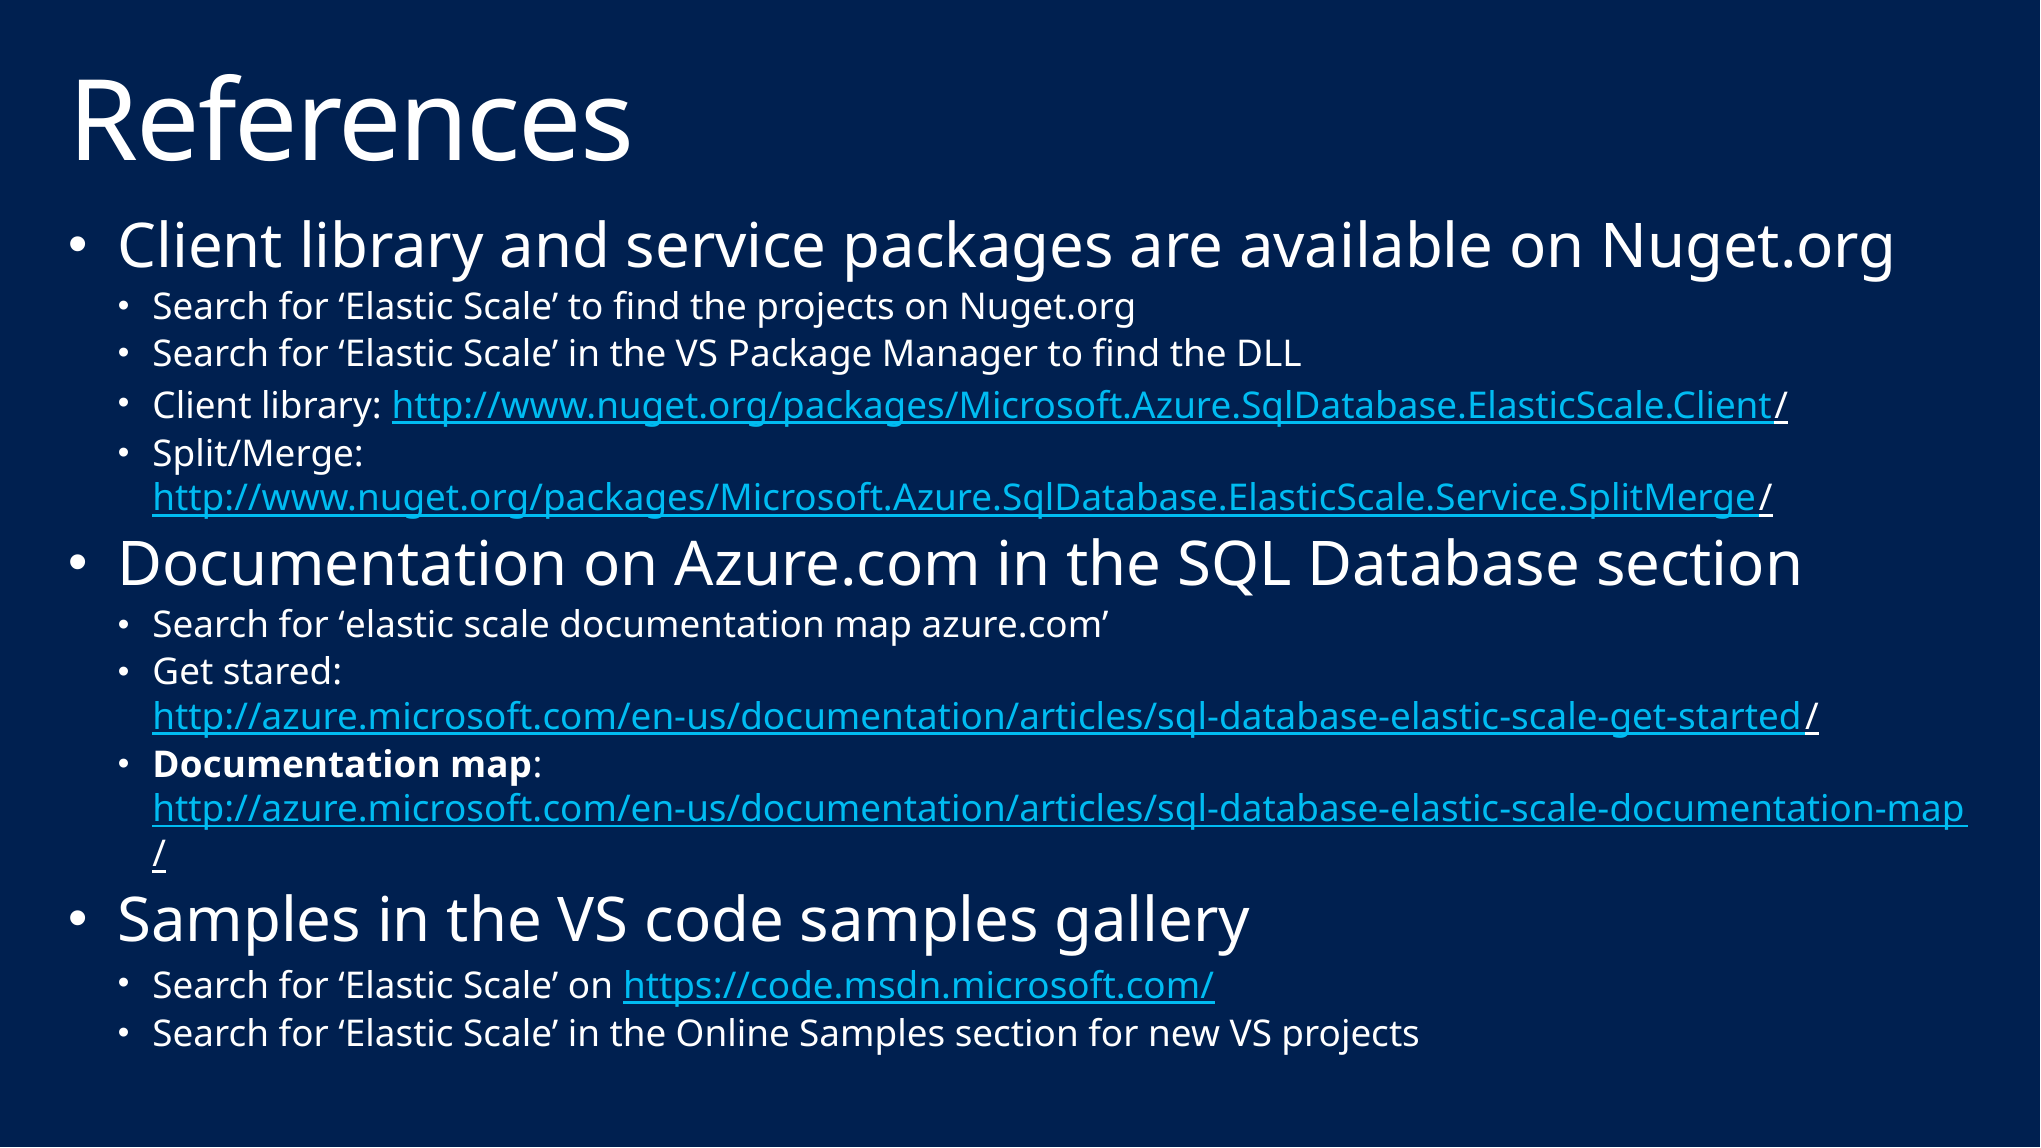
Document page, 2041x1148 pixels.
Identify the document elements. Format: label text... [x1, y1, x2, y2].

title References [45, 48, 1996, 199]
list Client library and service packages are available on Nuget.org Search for ‘Elastic Scale’ to find the projects on Nuget.org Search for ‘Elastic Scale’ in the VS Package Manager to find the DLL Client library: http://www.nuget.org/packages/Microsoft.Azure.SqlDatabase.ElasticScale.Client/ Split/Merge: http://www.nuget.org/packages/Microsoft.Azure.SqlDatabase.ElasticScale.Service.SplitMerge/ Documentation on Azure.com in the SQL Database section Search for ‘elastic scale documentation map azure.com’ Get stared: http://azure.microsoft.com/en-us/documentation/articles/sql-database-elastic-scale-get-started/ Documentation map: http://azure.microsoft.com/en-us/documentation/articles/sql-database-elastic-scale-documentation-map/ Samples in the VS code samples gallery Search for ‘Elastic Scale’ on https://code.msdn.microsoft.com/ Search for ‘Elastic Scale’ in the Online Samples section for new VS projects [45, 199, 1996, 1087]
